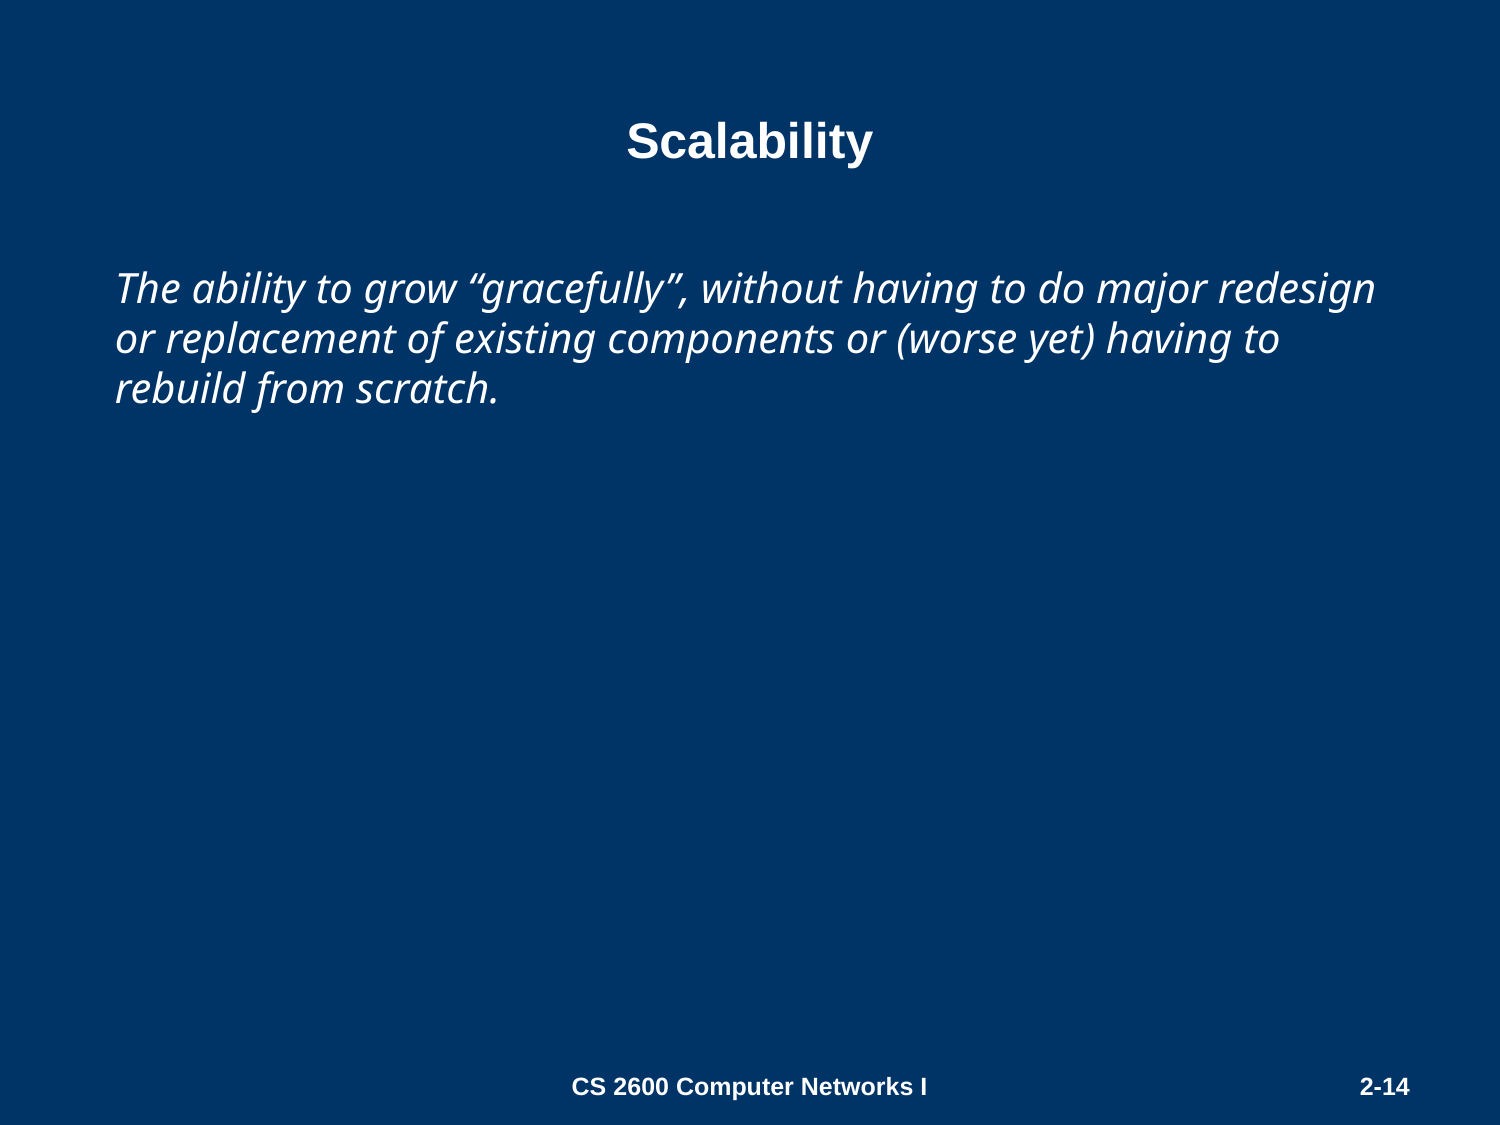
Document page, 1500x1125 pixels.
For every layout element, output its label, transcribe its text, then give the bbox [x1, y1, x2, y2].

slide_number 2-14 [1074, 1062, 1426, 1103]
footer CS 2600 Computer Networks I [299, 1062, 1074, 1103]
list The ability to grow “gracefully”, without having to do major redesign or replacement of existing components or (worse yet) having to rebuild from scratch. [99, 253, 1413, 476]
title Scalability [74, 44, 1426, 233]
